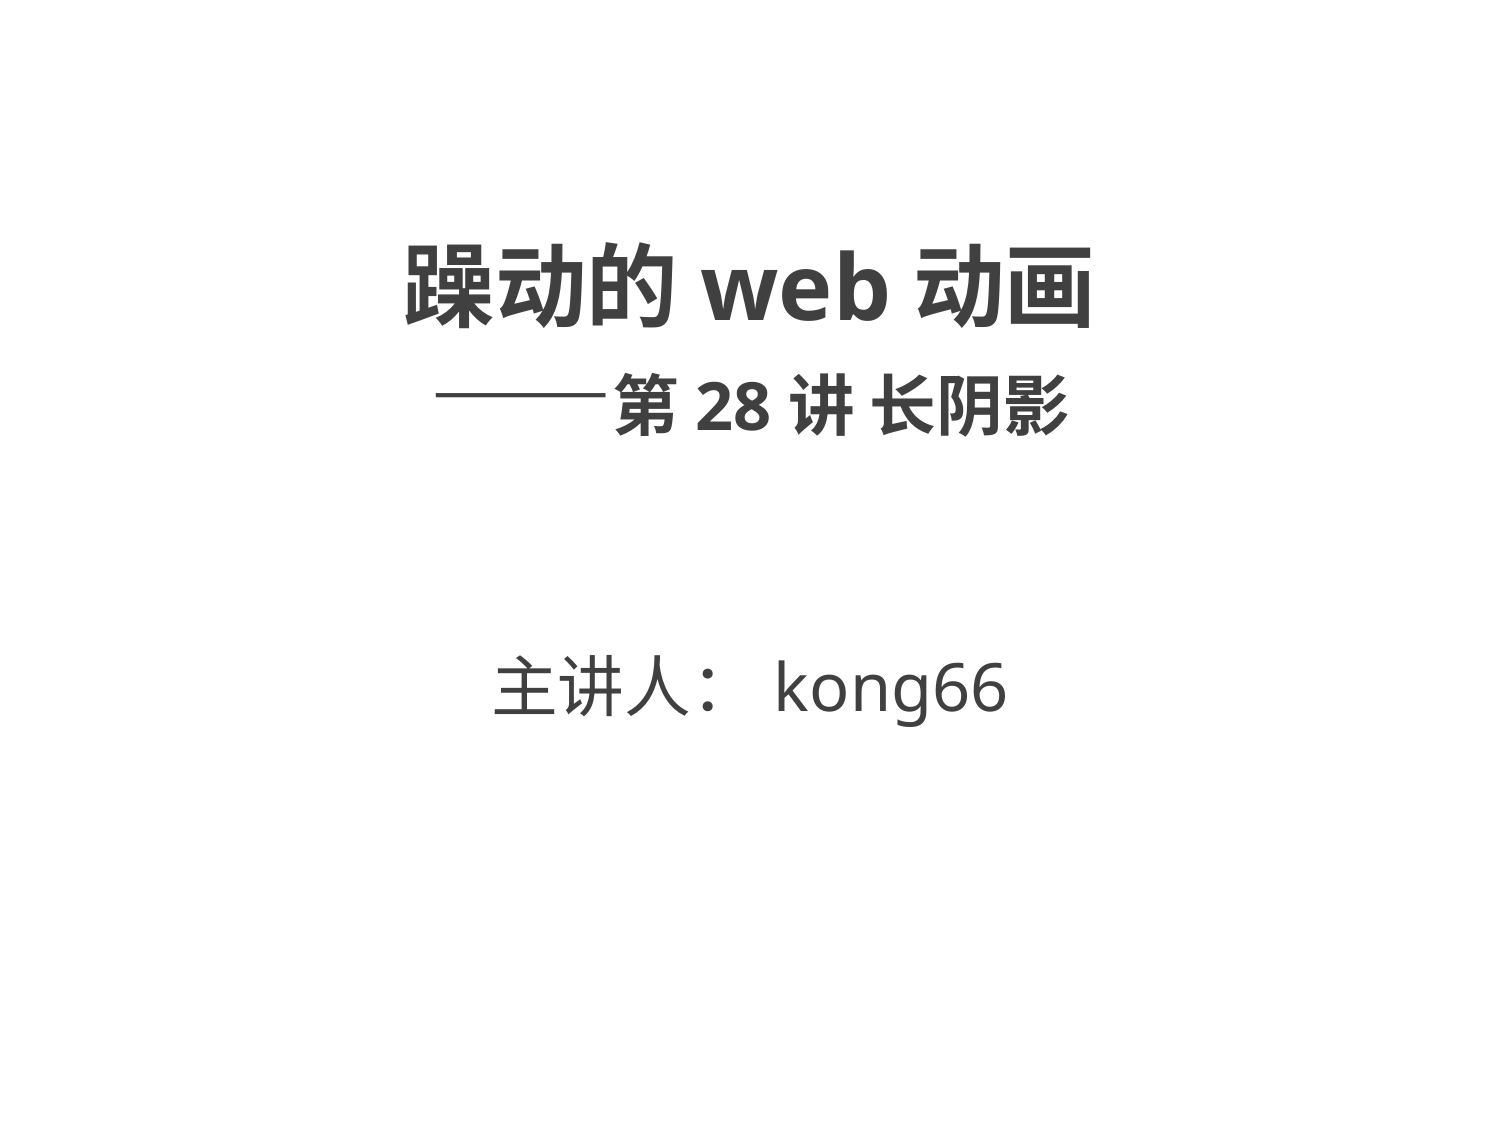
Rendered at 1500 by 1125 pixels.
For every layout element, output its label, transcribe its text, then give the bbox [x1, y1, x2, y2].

title 躁动的web动画 ——第28讲 长阴影 [112, 196, 1388, 591]
subtitle 主讲人：kong66 [225, 637, 1275, 925]
